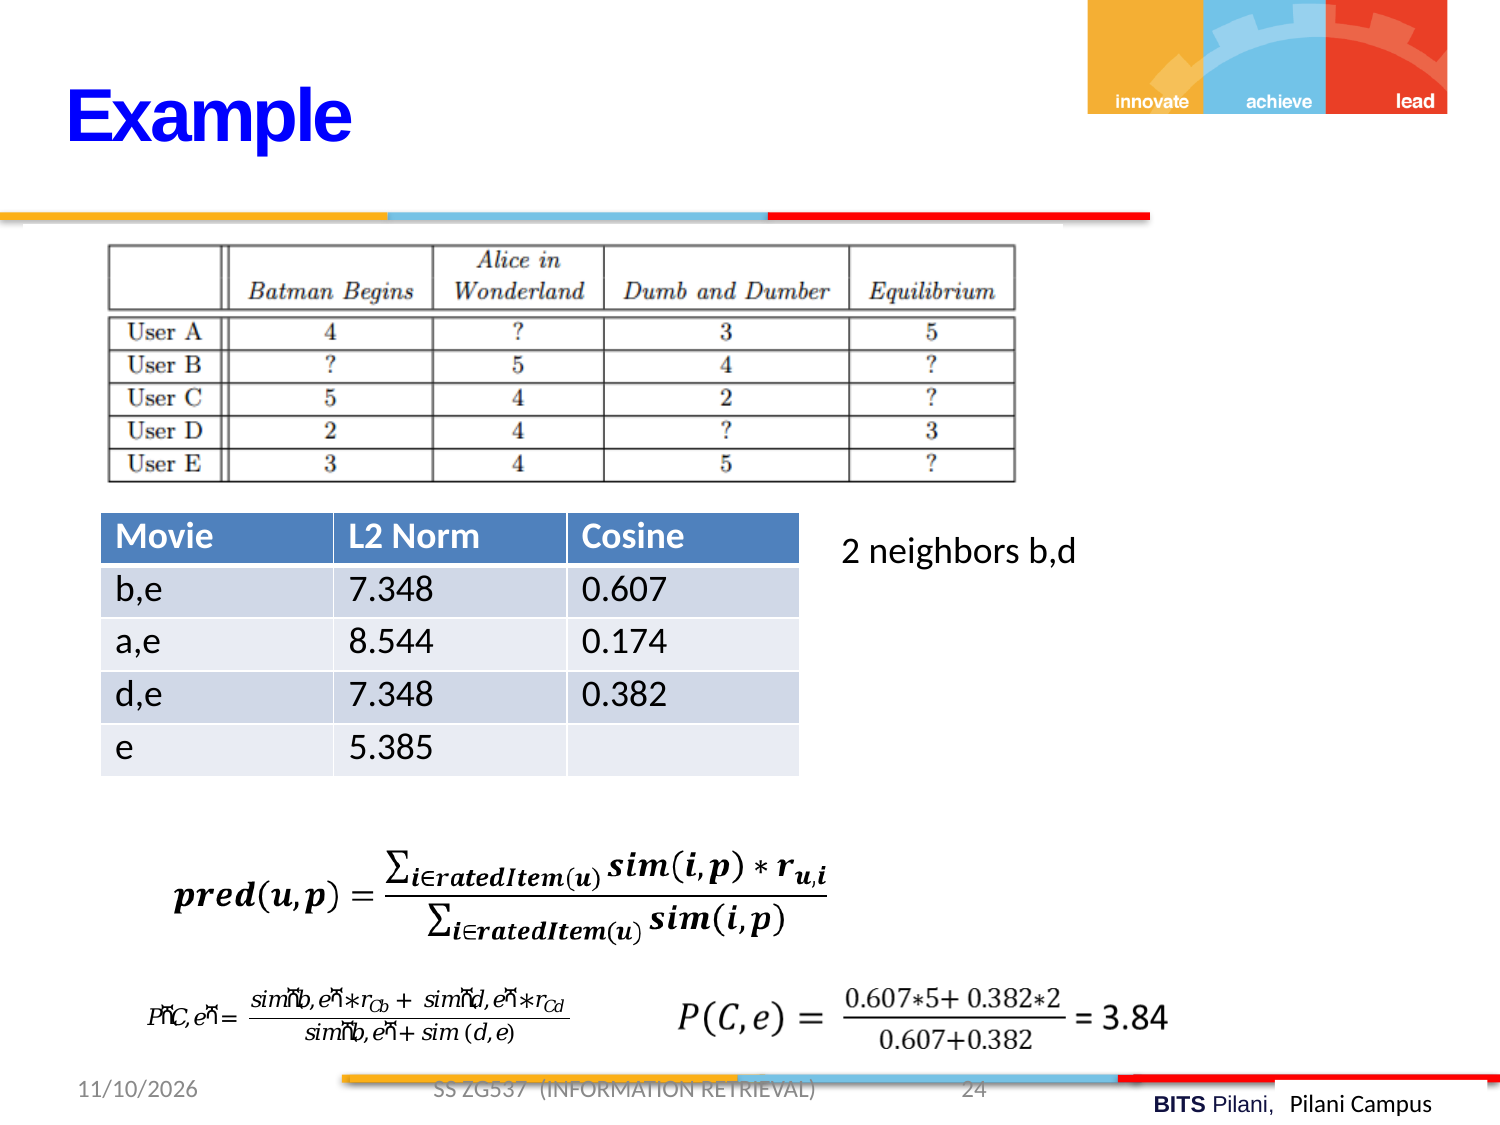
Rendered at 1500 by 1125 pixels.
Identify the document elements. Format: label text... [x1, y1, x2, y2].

table_cell [568, 725, 799, 776]
picture [149, 837, 851, 952]
table_cell b,e [101, 568, 333, 617]
picture [1087, 0, 1448, 114]
table_header Movie [101, 513, 333, 563]
table_cell a,e [101, 619, 333, 670]
text_box 4/12/2019 SS ZG537 (INFORMATION RETRIEVAL) 24 [62, 1072, 1050, 1125]
table_cell e [101, 725, 333, 776]
text_box 2 neighbors b,d [826, 518, 1093, 578]
table_cell 5.385 [334, 725, 566, 776]
table_cell 0.607 [568, 568, 799, 617]
text_box [662, 975, 1188, 1057]
picture [23, 224, 1063, 501]
table_header L2 Norm [334, 513, 566, 563]
picture [0, 987, 846, 1071]
table_cell d,e [101, 672, 333, 723]
table_cell 0.174 [568, 619, 799, 670]
table_cell 7.348 [334, 672, 566, 723]
table_cell 0.382 [568, 672, 799, 723]
text_box Pilani Campus [1274, 1079, 1488, 1125]
table_cell 7.348 [334, 568, 566, 617]
table_cell 8.544 [334, 619, 566, 670]
list Example [50, 24, 1088, 213]
table_header Cosine [568, 513, 799, 563]
